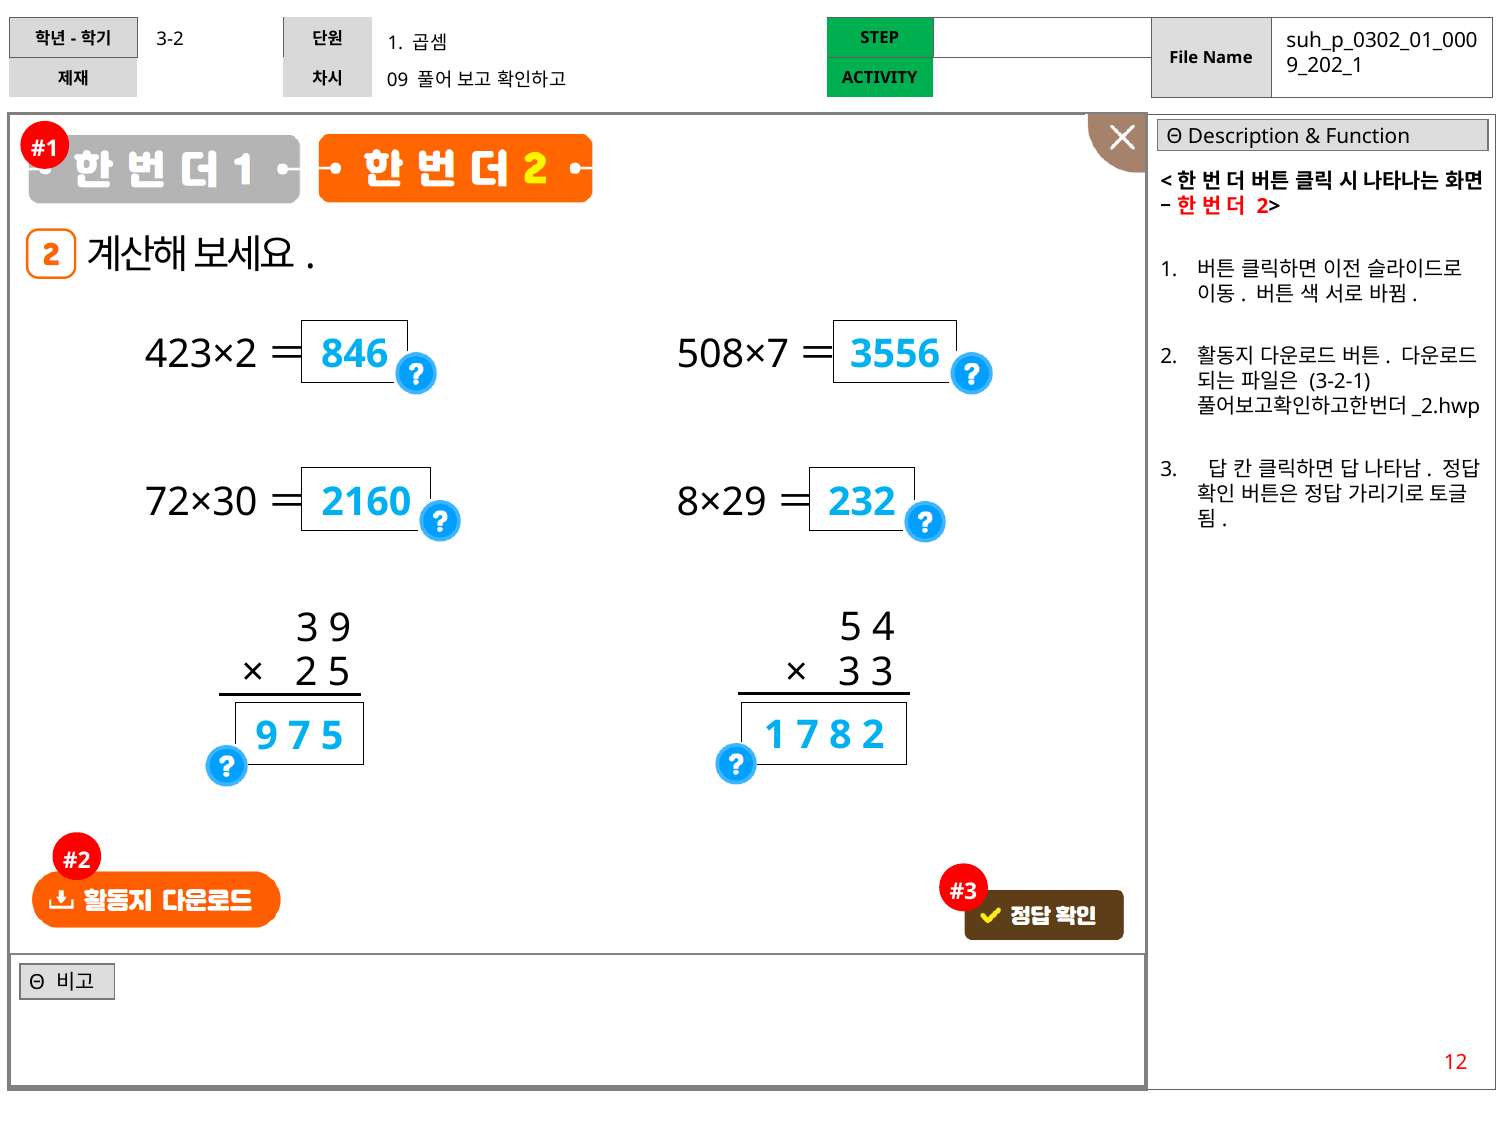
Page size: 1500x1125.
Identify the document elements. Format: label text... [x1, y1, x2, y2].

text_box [130, 320, 438, 395]
text_box #1 [23, 118, 66, 130]
text_box 3-2 [141, 18, 284, 55]
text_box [661, 467, 947, 543]
text_box #3 [937, 861, 990, 913]
picture [23, 131, 302, 207]
text_box 09 풀어 보고 확인하고 [372, 60, 821, 96]
text_box 1. 곱셈 [372, 23, 828, 48]
text_box suh_p_0302_01_0009_202_1 [1271, 18, 1500, 84]
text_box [661, 320, 993, 395]
picture [26, 864, 283, 936]
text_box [130, 467, 461, 542]
picture [316, 131, 594, 206]
picture [963, 887, 1126, 941]
picture [1084, 113, 1145, 173]
text_box <한 번 더 버튼 클릭 시 나타나는 화면 – 한 번 더 2> 버튼 클릭하면 이전 슬라이드로 이동. 버튼 색 서로 바뀜. 활동지 다운로드 버튼. 다운로드 되는 파일은 (3-2-1)풀어보고확인하고한번더_2.hwp 답 칸 클릭하면 답 나타남. 정답 확인 버튼은 정답 가리기로 토글 됨. [1145, 160, 1500, 632]
text_box #2 [50, 830, 104, 862]
text_box 계산해 보세요. [71, 221, 1158, 284]
picture [23, 225, 78, 281]
table_header Θ Description & Function [1158, 120, 1487, 150]
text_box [701, 593, 911, 785]
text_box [158, 594, 367, 788]
